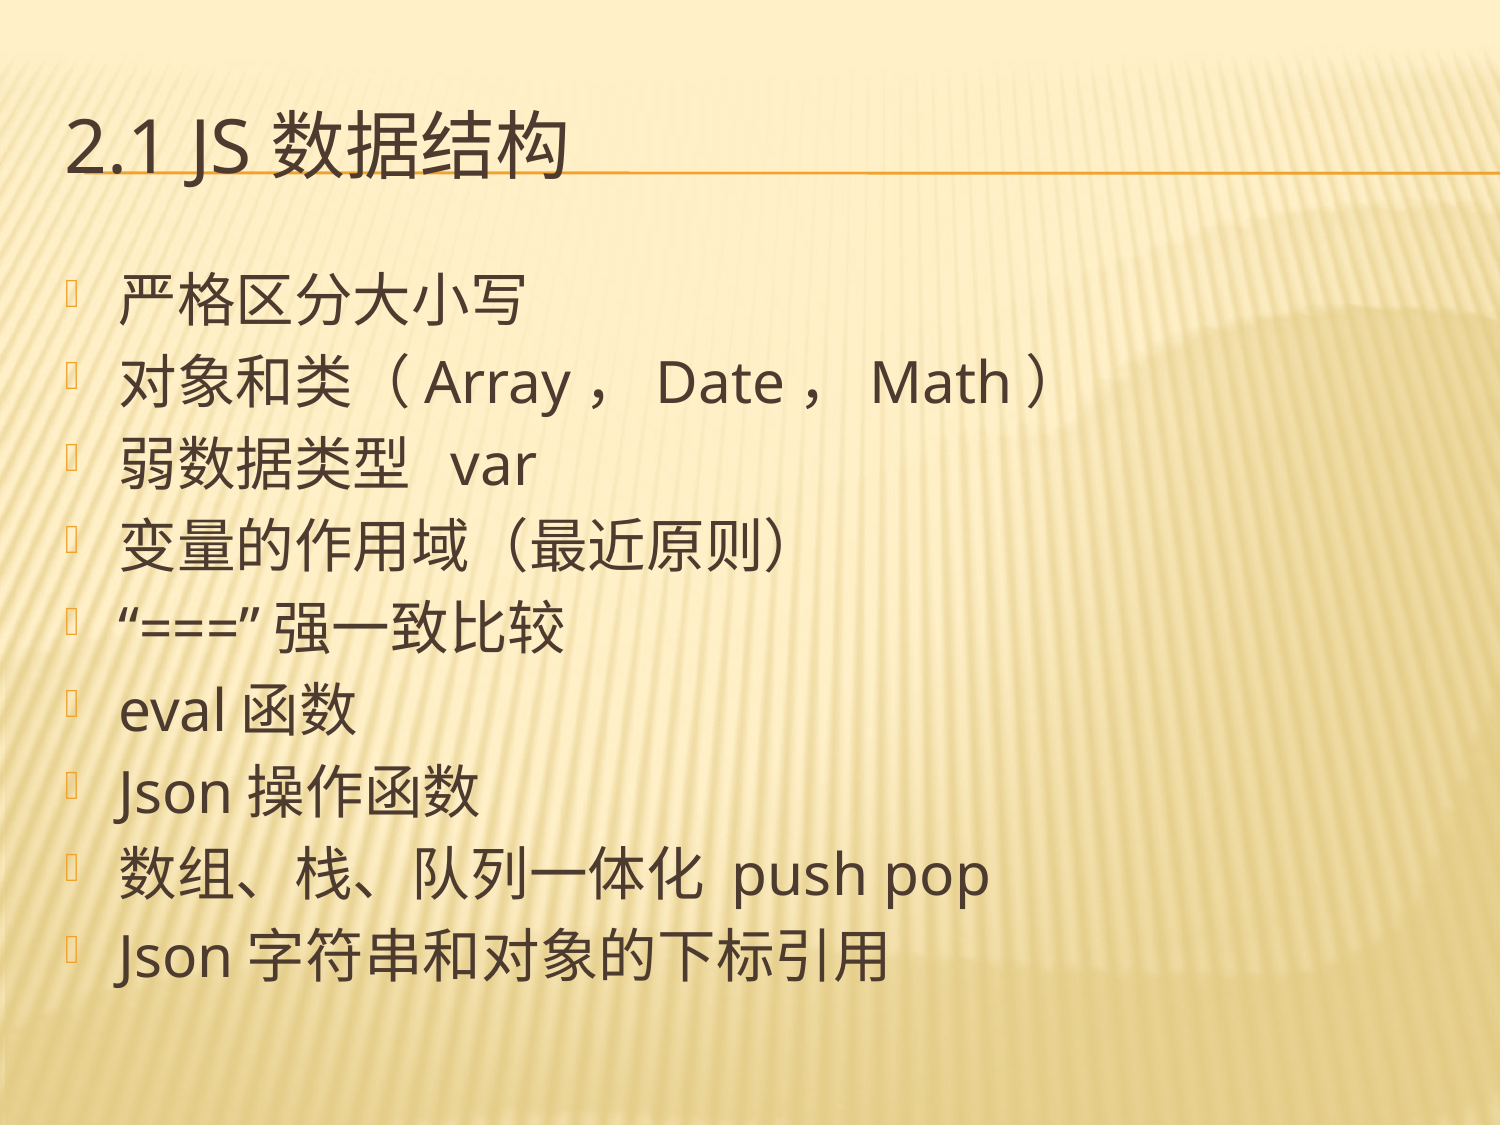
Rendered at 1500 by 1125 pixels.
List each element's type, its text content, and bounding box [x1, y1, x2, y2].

title 2.1 js数据结构 [50, 75, 1475, 213]
list 严格区分大小写 对象和类（Array，Date，Math） 弱数据类型 var 变量的作用域（最近原则） “===”强一致比较 eval函数 Json操作函数 数组、栈、队列一体化 push pop Json字符串和对象的下标引用 [50, 254, 1475, 998]
